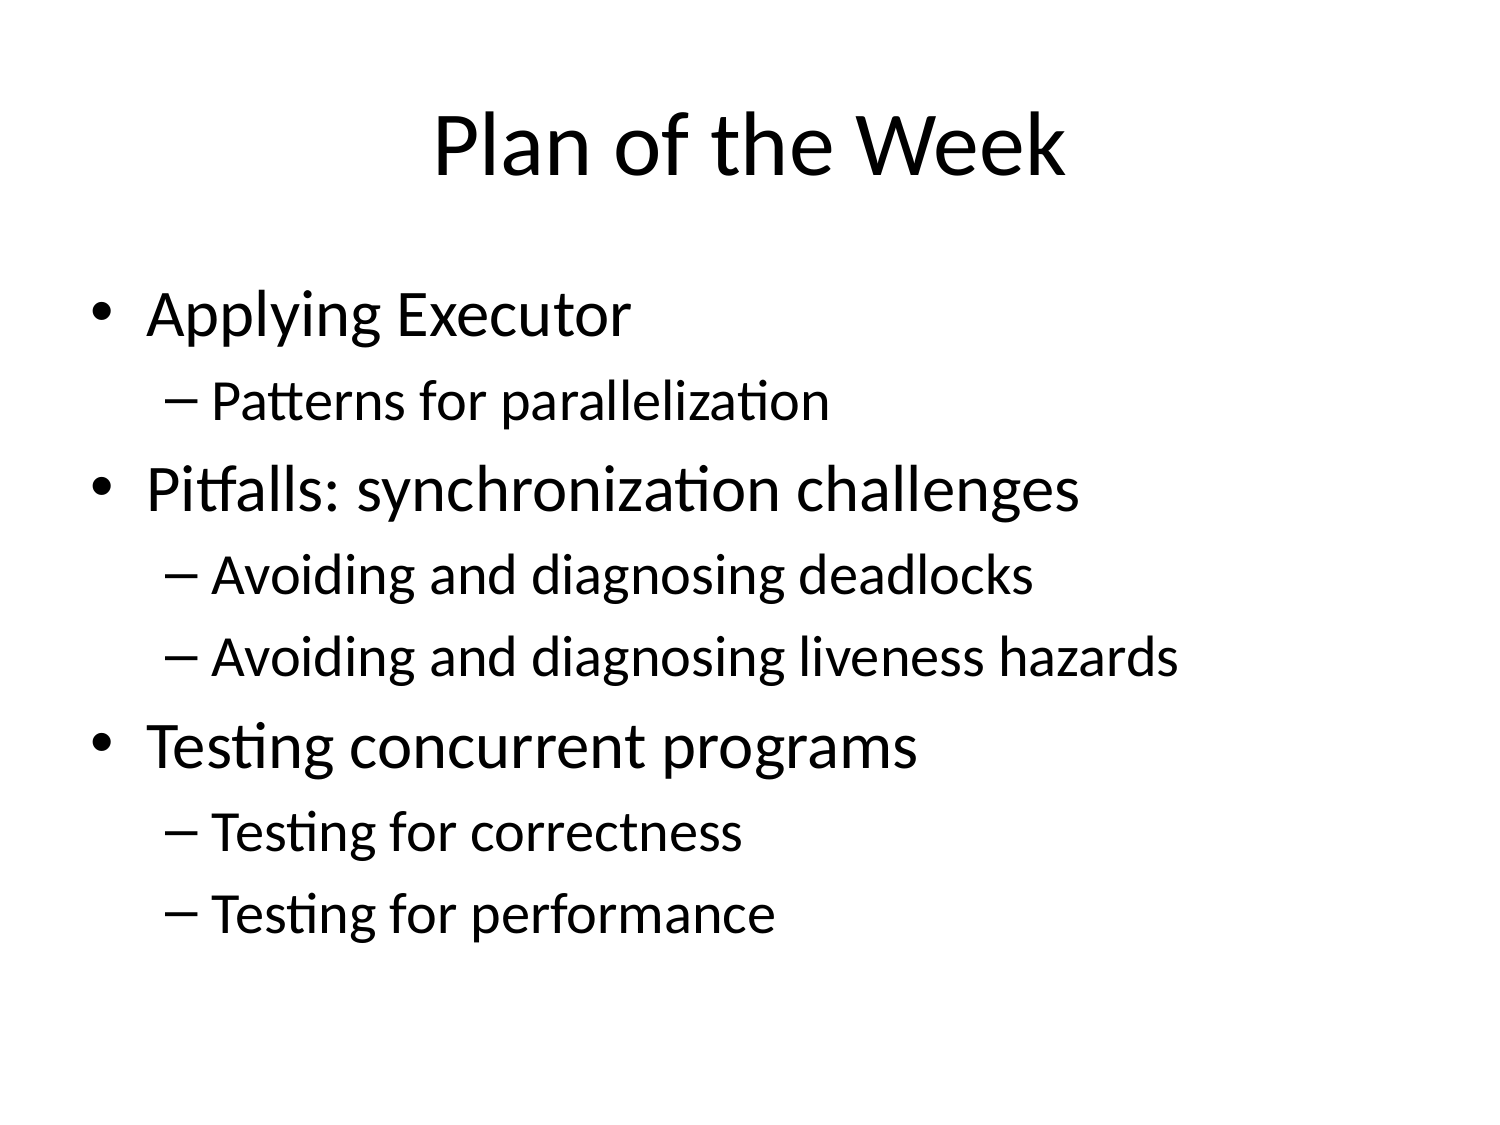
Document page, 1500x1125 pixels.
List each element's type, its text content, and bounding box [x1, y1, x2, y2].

title Plan of the Week [75, 45, 1425, 233]
list Applying Executor Patterns for parallelization Pitfalls: synchronization challenges Avoiding and diagnosing deadlocks Avoiding and diagnosing liveness hazards Testing concurrent programs Testing for correctness Testing for performance [75, 262, 1425, 1005]
